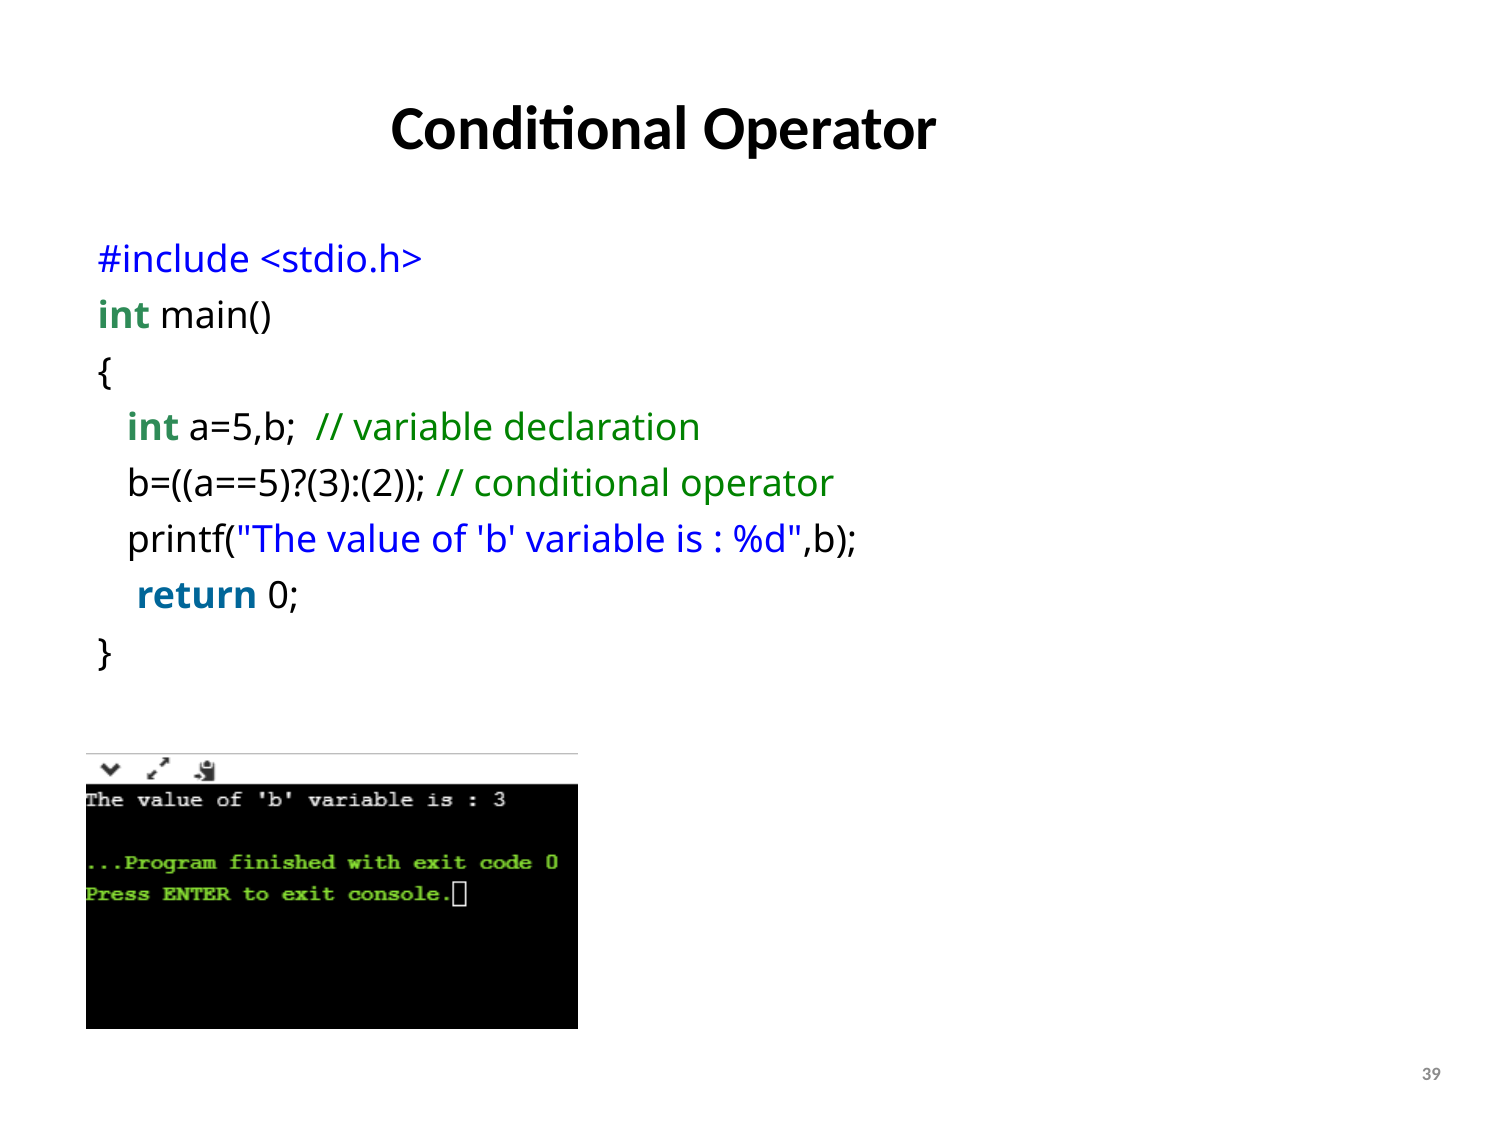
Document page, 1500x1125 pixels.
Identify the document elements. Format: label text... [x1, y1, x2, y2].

list #include <stdio.h> int main() { int a=5,b; // variable declaration b=((a==5)?(3):(2)); // conditional operator printf("The value of 'b' variable is : %d",b); return 0; } [86, 234, 1456, 546]
picture [86, 753, 578, 1029]
title Conditional Operator [375, 87, 1258, 173]
slide_number 39 [1396, 1042, 1456, 1103]
